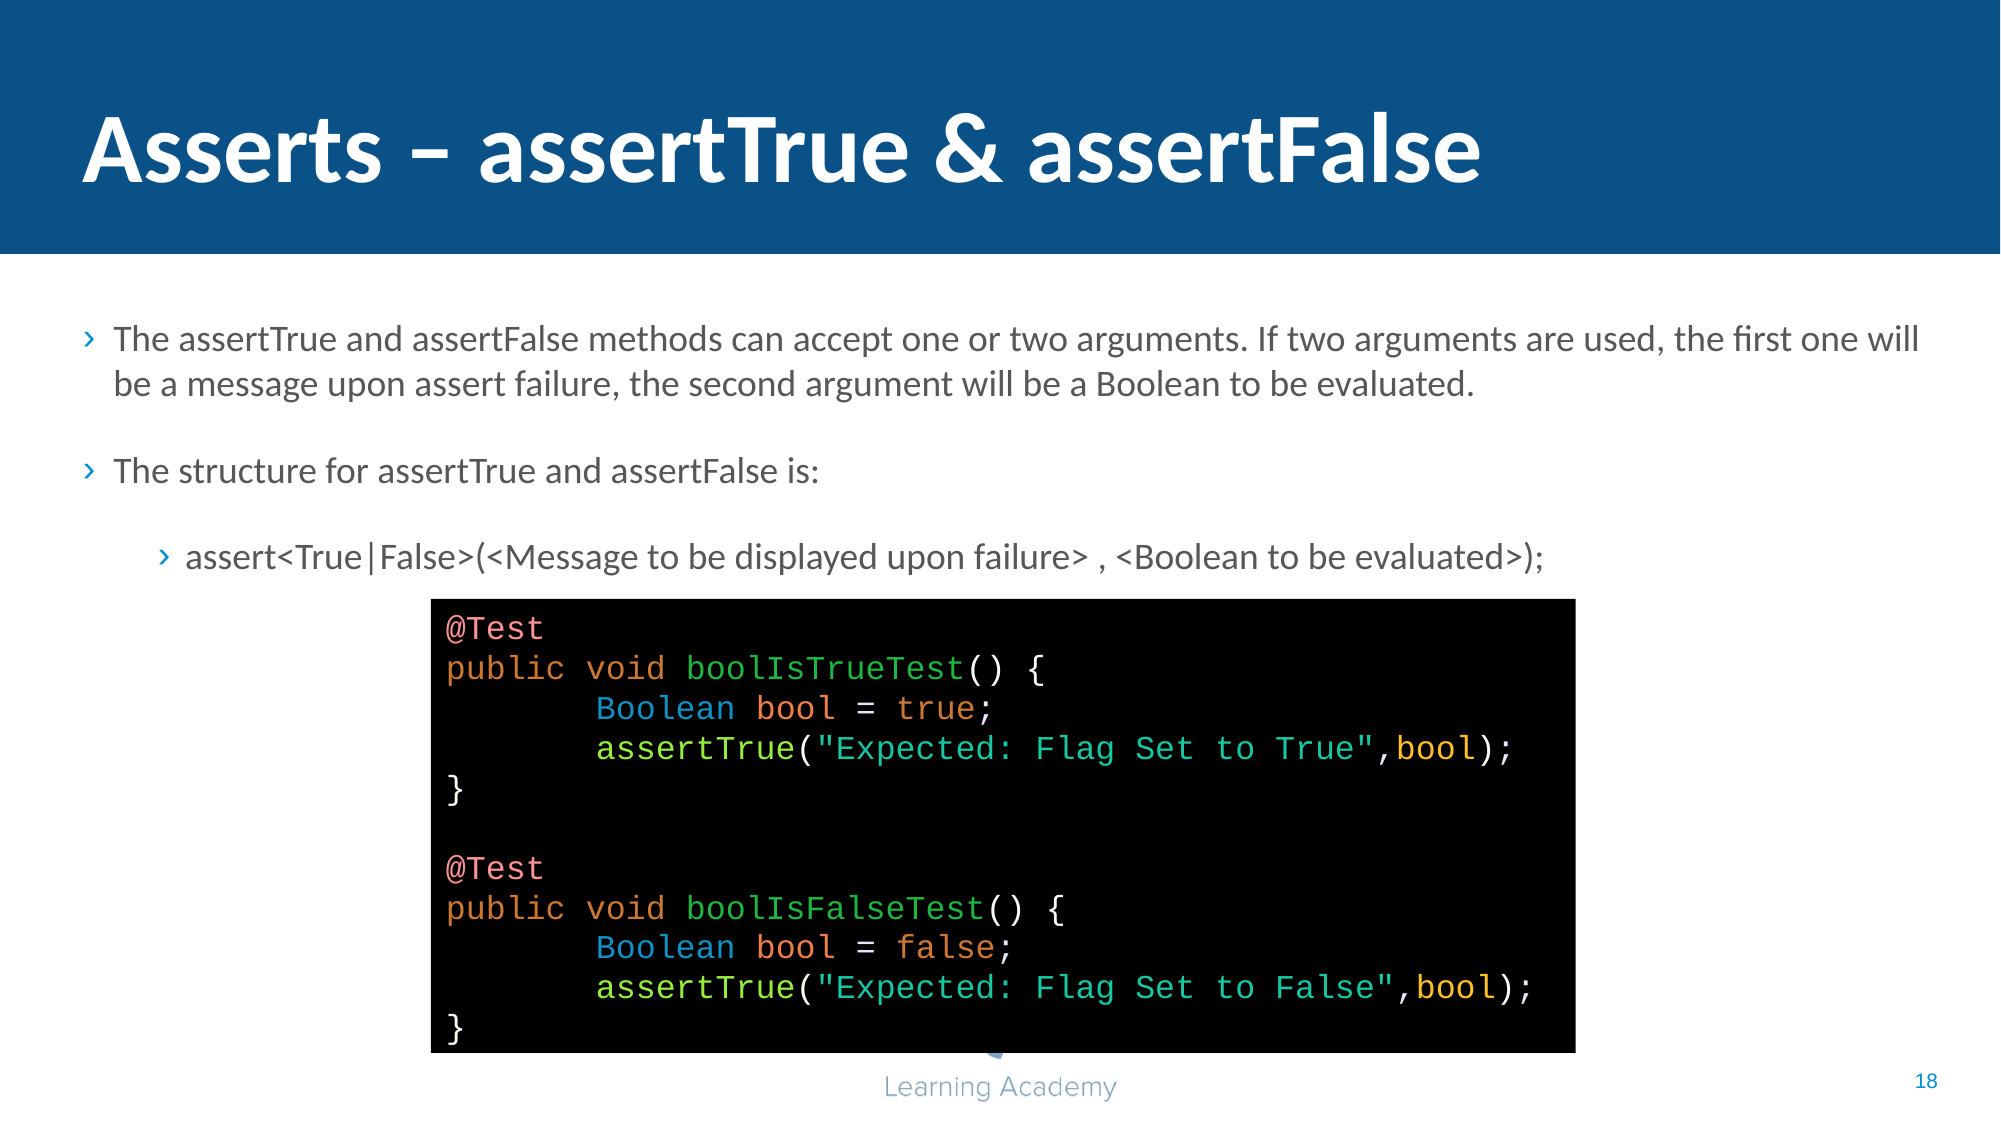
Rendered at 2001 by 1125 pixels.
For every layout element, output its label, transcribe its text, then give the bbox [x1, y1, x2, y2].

list The assertTrue and assertFalse methods can accept one or two arguments. If two arguments are used, the first one will be a message upon assert failure, the second argument will be a Boolean to be evaluated. The structure for assertTrue and assertFalse is: assert<True|False>(<Message to be displayed upon failure> , <Boolean to be evaluated>); [67, 306, 1939, 1000]
text_box @Test public void boolIsTrueTest() { Boolean bool = true; assertTrue("Expected: Flag Set to True",bool); } @Test public void boolIsFalseTest() { Boolean bool = false; assertTrue("Expected: Flag Set to False",bool); } [430, 598, 1576, 1053]
title Asserts – assertTrue & assertFalse [67, 20, 1565, 210]
